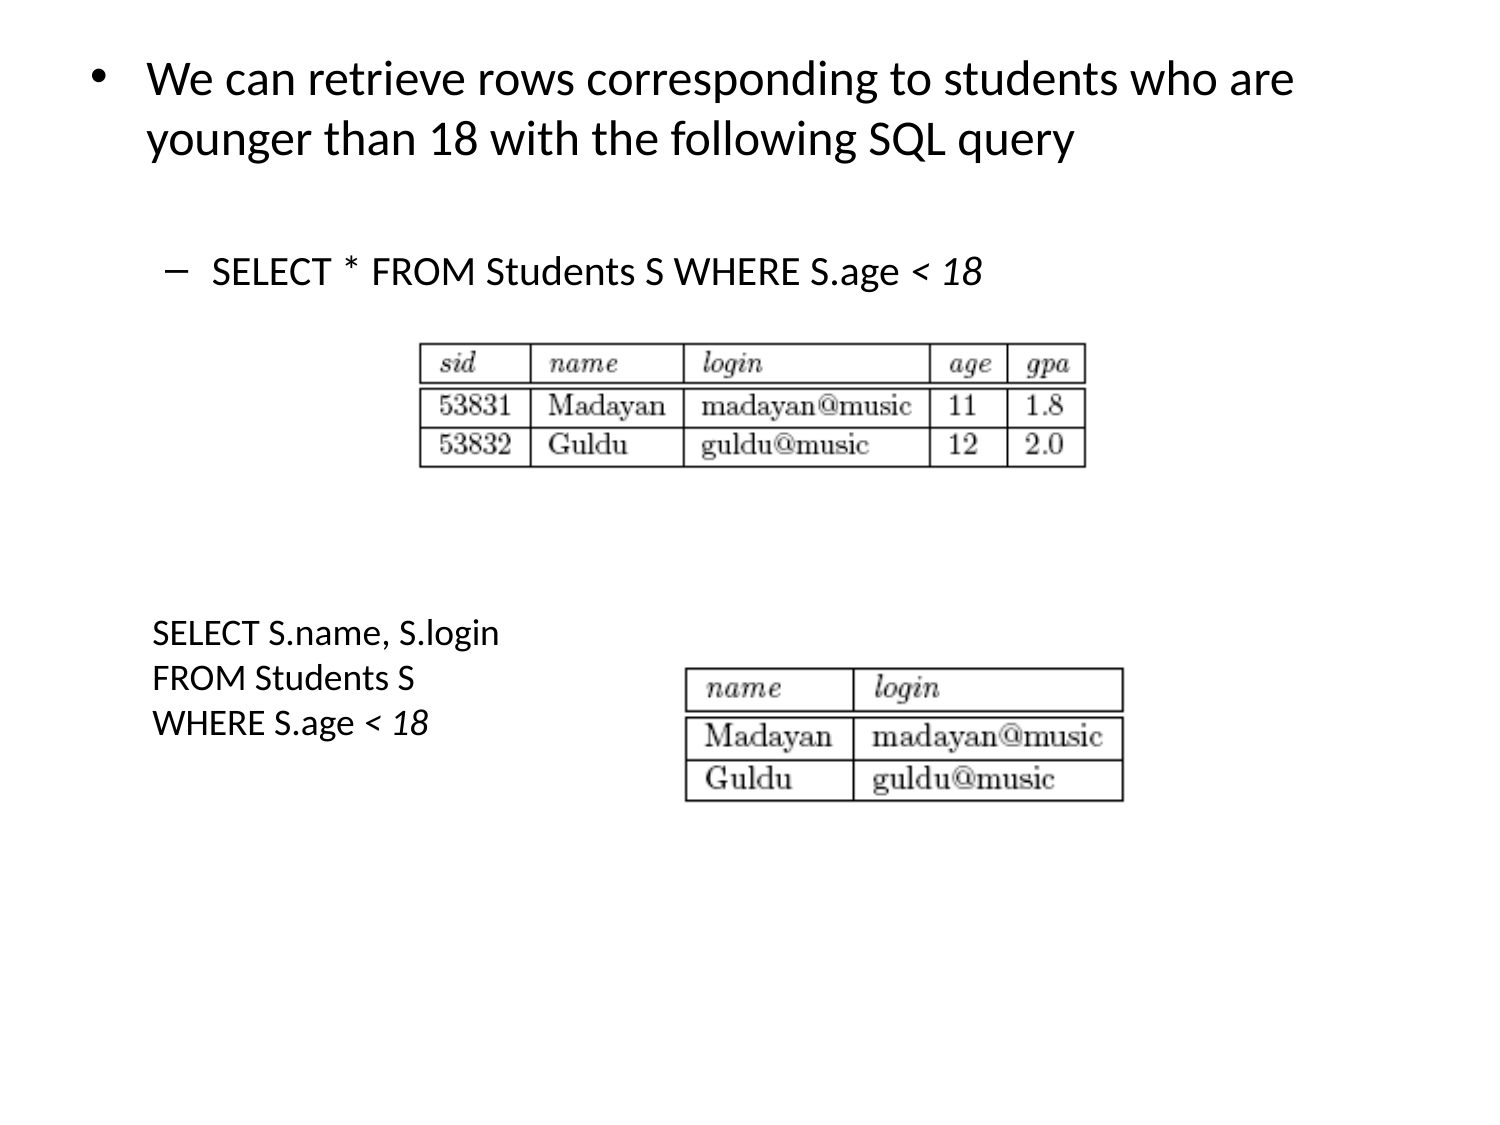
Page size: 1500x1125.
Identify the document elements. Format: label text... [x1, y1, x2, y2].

list We can retrieve rows corresponding to students who are younger than 18 with the following SQL query SELECT * FROM Students S WHERE S.age < 18 [75, 37, 1425, 350]
picture [412, 324, 1101, 477]
picture [674, 649, 1188, 831]
text_box SELECT S.name, S.login FROM Students S WHERE S.age < 18 [137, 599, 888, 750]
